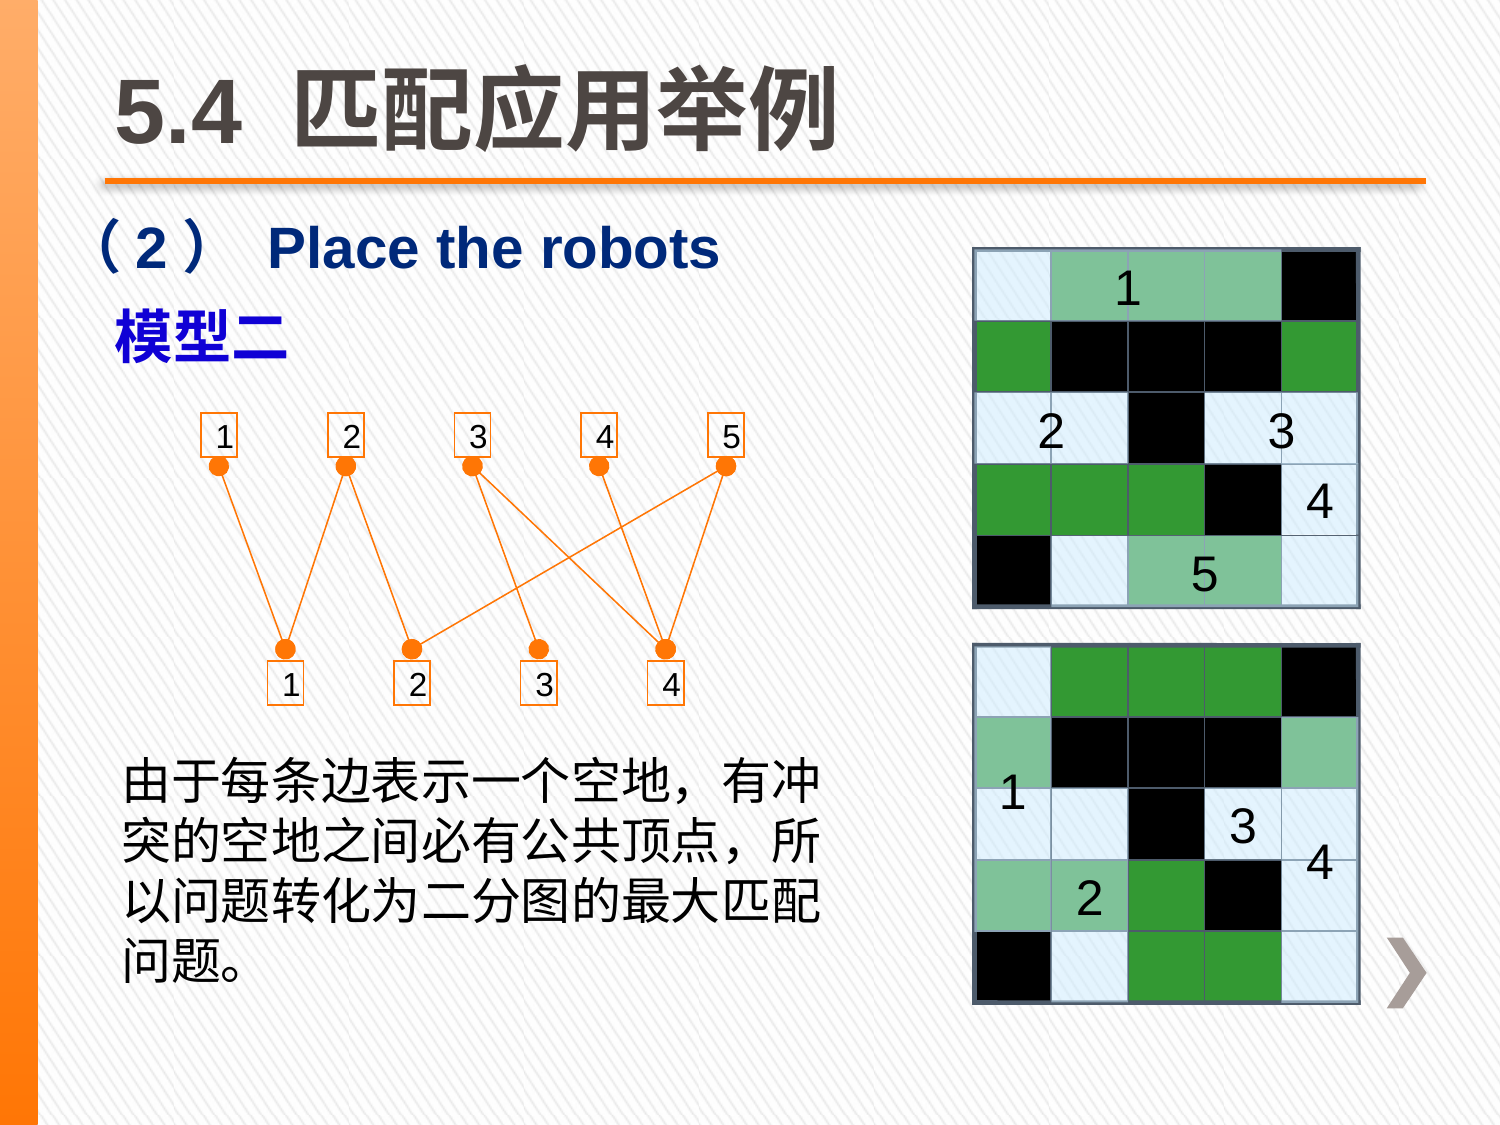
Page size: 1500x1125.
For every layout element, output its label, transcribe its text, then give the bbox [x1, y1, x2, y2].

text_box 由于每条边表示一个空地，有冲突的空地之间必有公共顶点，所以问题转化为二分图的最大匹配问题。 [106, 741, 851, 997]
title 5.4 匹配应用举例 [99, 0, 1422, 170]
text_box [0, 281, 37, 285]
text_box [974, 249, 1359, 607]
text_box 模型二 [99, 292, 788, 378]
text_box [974, 645, 1359, 1004]
text_box （2） Place the robots [48, 202, 737, 288]
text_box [200, 412, 745, 706]
